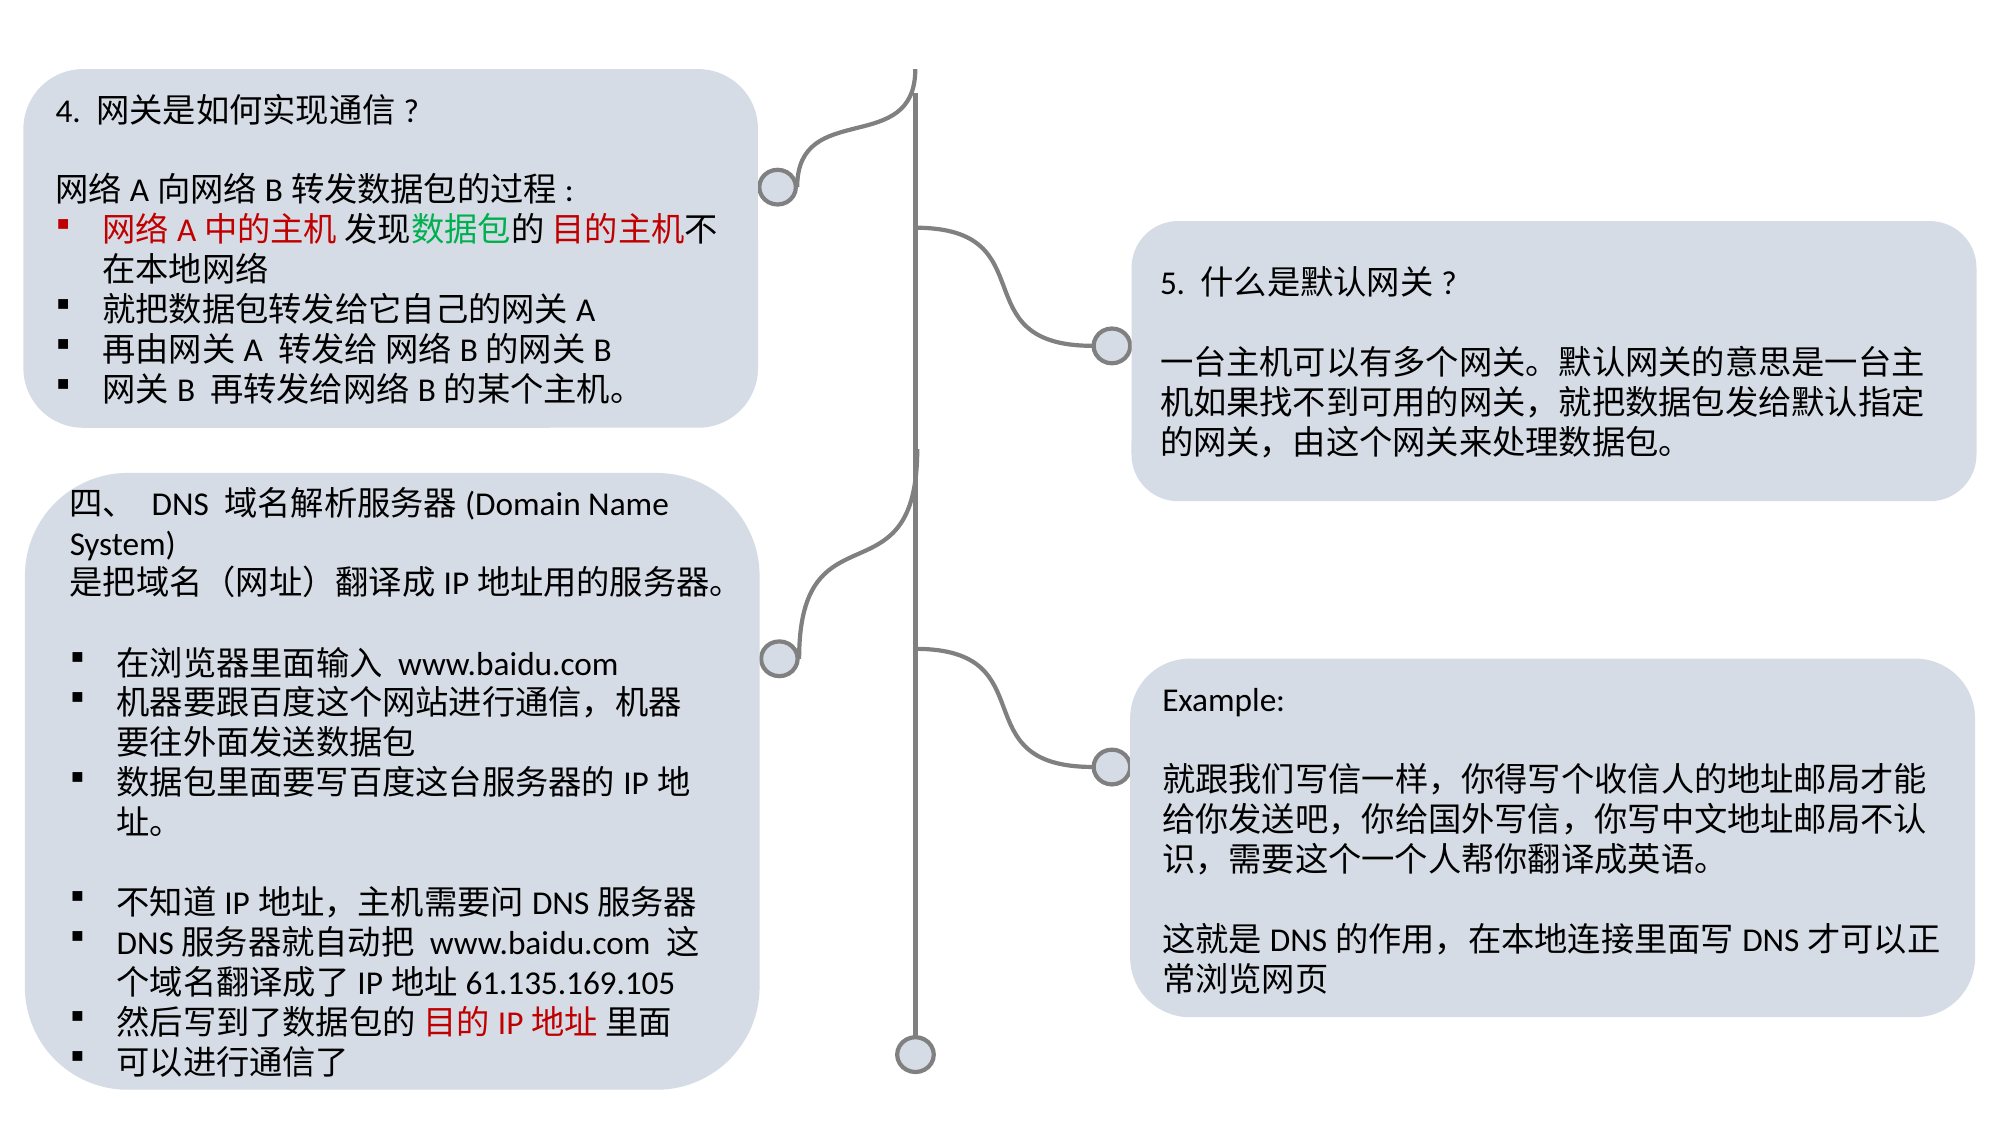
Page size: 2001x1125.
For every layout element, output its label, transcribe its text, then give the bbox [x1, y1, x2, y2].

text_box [759, 69, 1131, 1073]
text_box 4. 网关是如何实现通信? 网络A向网络B转发数据包的过程: 网络A中的主机 发现数据包的 目的主机不在本地网络 就把数据包转发给它自己的网关A 再由网关A 转发给 网络B的网关B 网关B 再转发给网络B的某个主机。 [22, 68, 759, 429]
text_box 四、 DNS 域名解析服务器(Domain Name System) 是把域名（网址）翻译成IP地址用的服务器。 在浏览器里面输入 www.baidu.com 机器要跟百度这个网站进行通信，机器要往外面发送数据包 数据包里面要写百度这台服务器的IP地址。 不知道IP地址，主机需要问DNS服务器 DNS服务器就自动把 www.baidu.com 这个域名翻译成了IP地址61.135.169.105 然后写到了数据包的 目的IP地址 里面 可以进行通信了 [23, 471, 759, 1091]
text_box Example: 就跟我们写信一样，你得写个收信人的地址邮局才能给你发送吧，你给国外写信，你写中文地址邮局不认识，需要这个一个人帮你翻译成英语。 这就是DNS的作用，在本地连接里面写DNS才可以正常浏览网页 [1131, 657, 1977, 1019]
text_box 5. 什么是默认网关? 一台主机可以有多个网关。默认网关的意思是一台主机如果找不到可用的网关，就把数据包发给默认指定的网关，由这个网关来处理数据包。 [1131, 220, 1978, 503]
